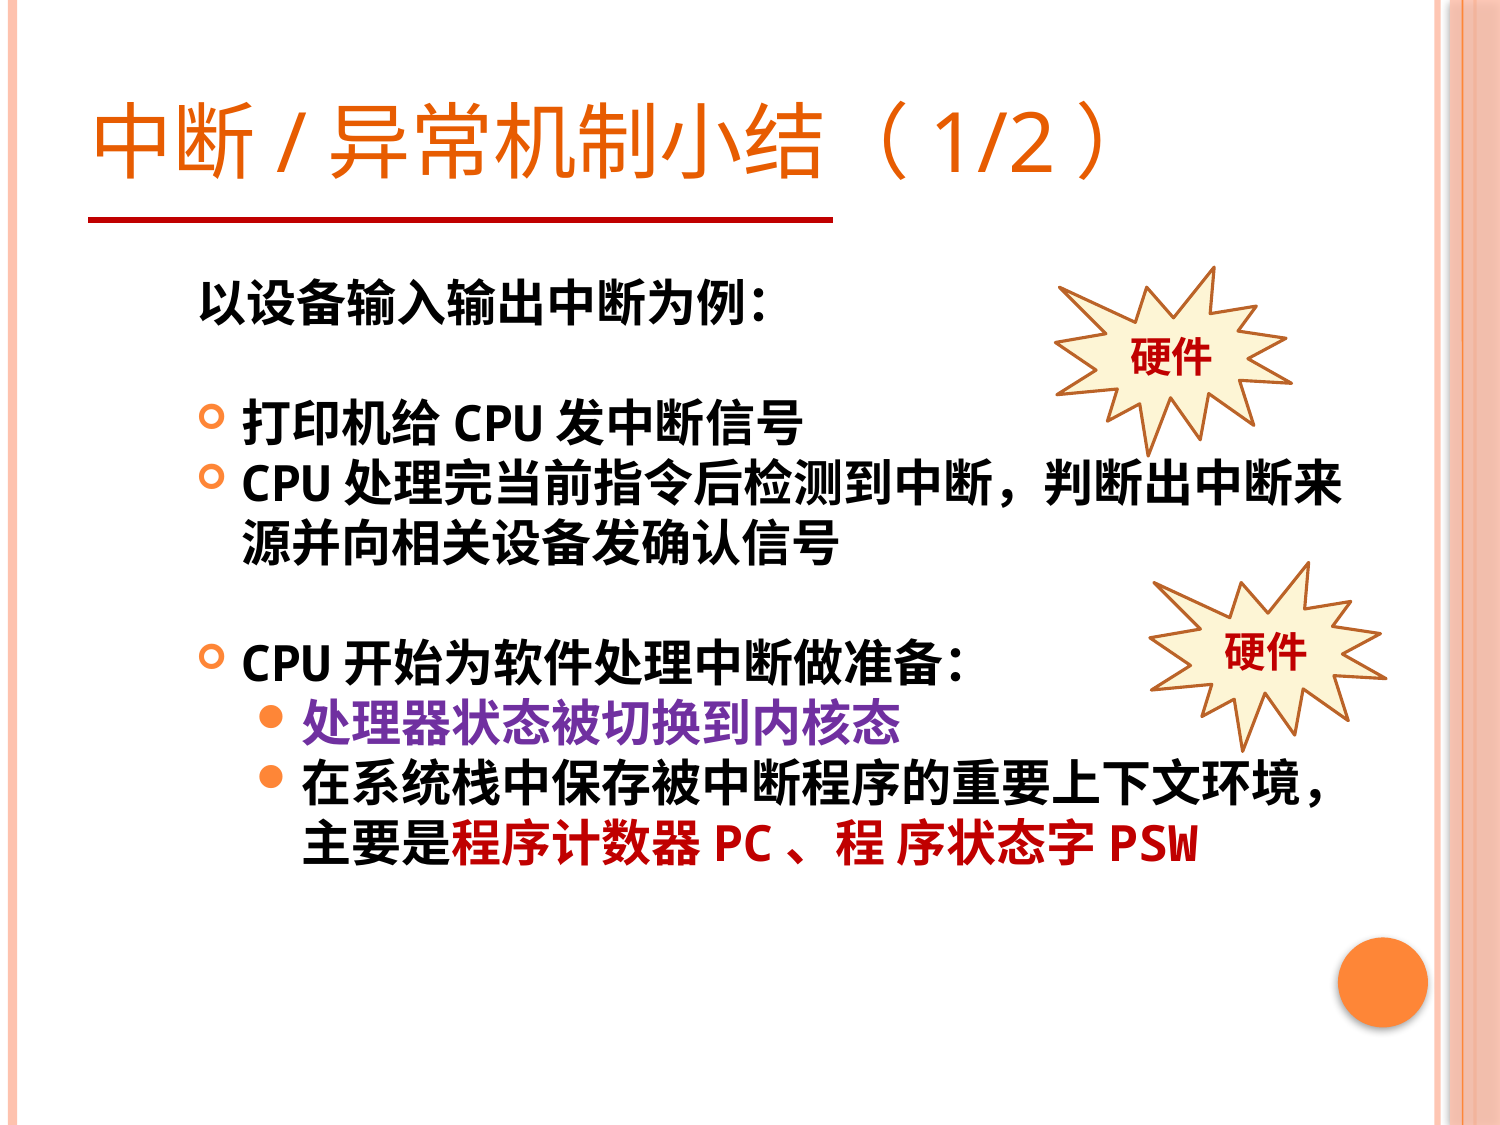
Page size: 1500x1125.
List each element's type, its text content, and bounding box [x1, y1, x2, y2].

title 中断/异常机制小结（1/2） [75, 45, 1300, 197]
text_box 硬件 [1053, 265, 1294, 459]
text_box 硬件 [1147, 560, 1389, 754]
list 以设备输入输出中断为例： 打印机给CPU发中断信号 CPU处理完当前指令后检测到中断，判断出中断来源并向相关设备发确认信号 CPU开始为软件处理中断做准备： 处理器状态被切换到内核态 在系统栈中保存被中断程序的重要上下文环境，主要是程序计数器PC、程 序状态字PSW [181, 264, 1388, 1059]
